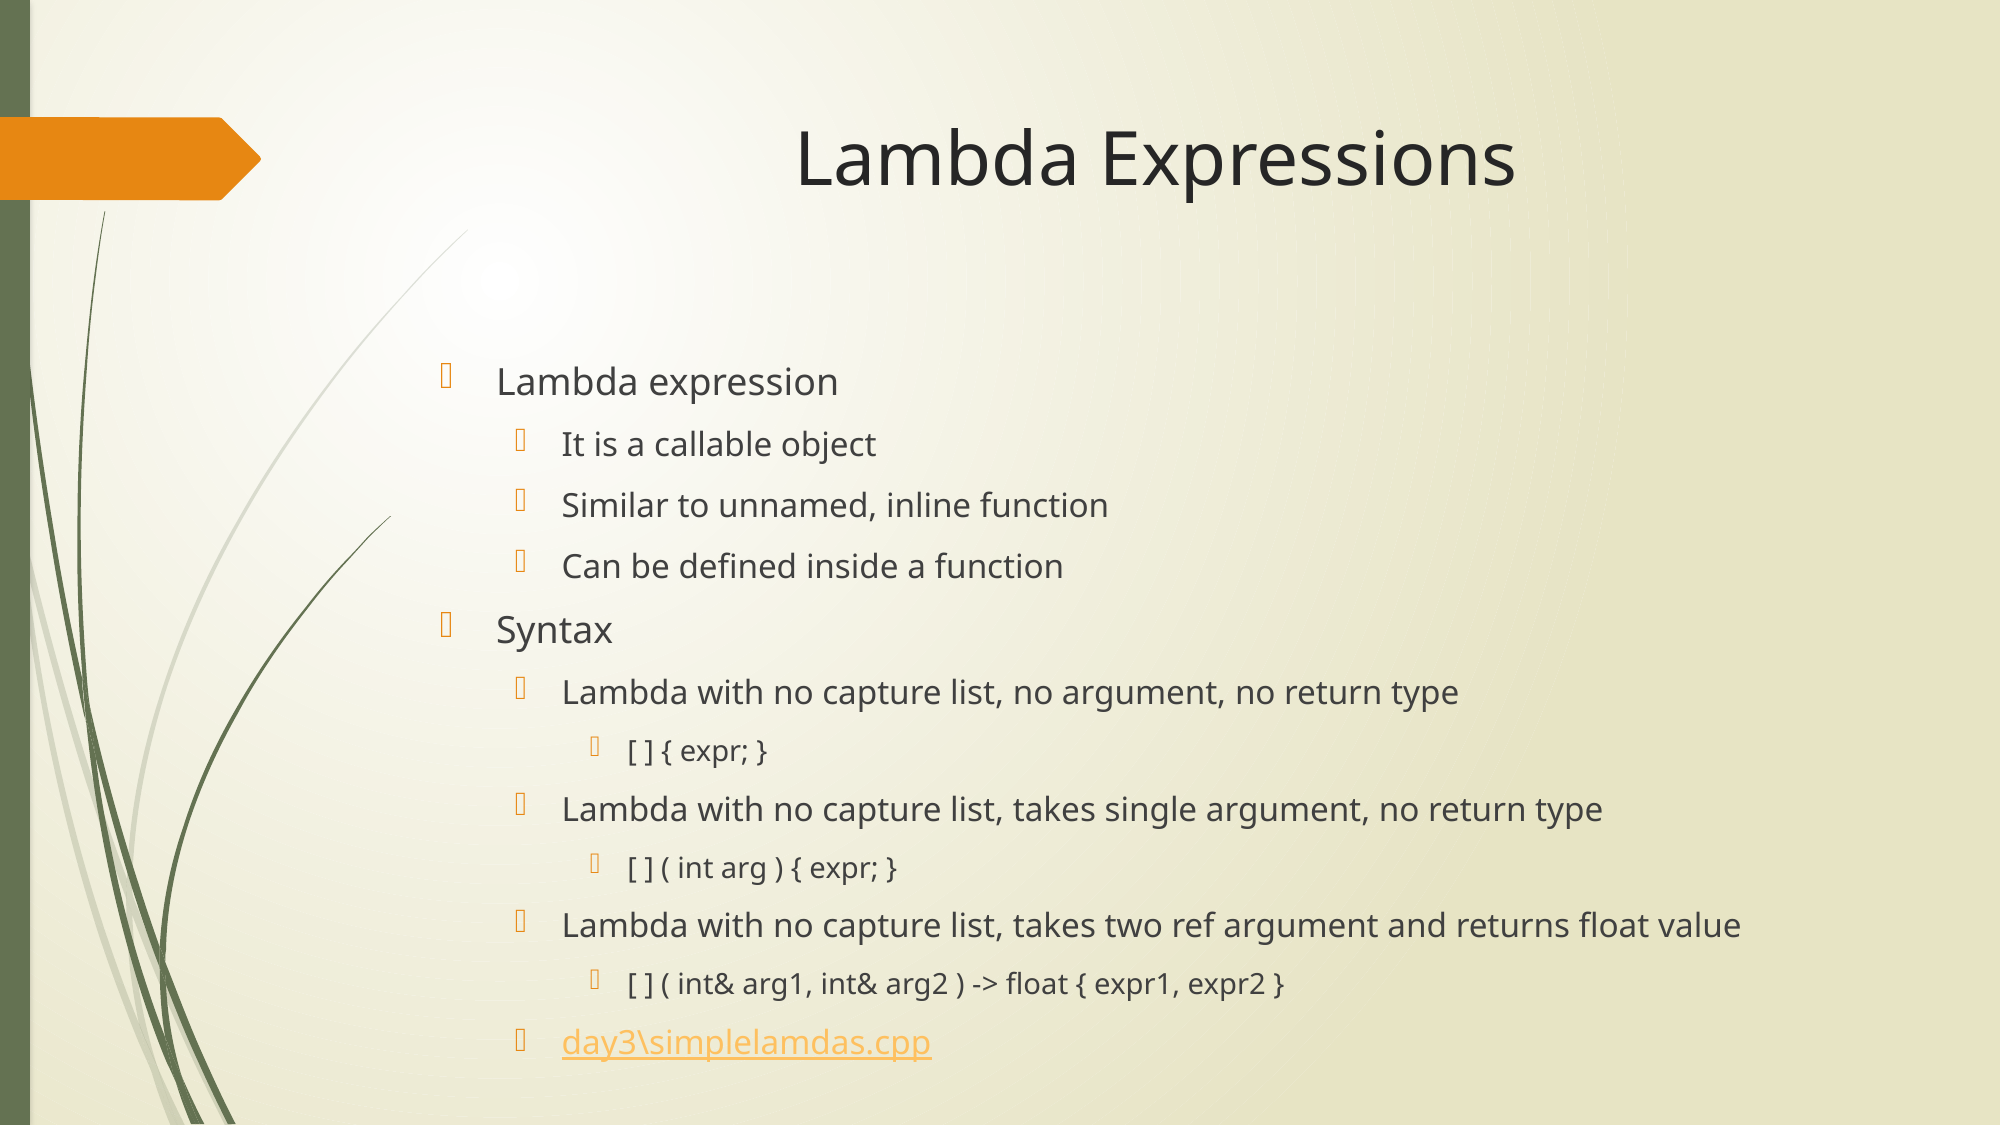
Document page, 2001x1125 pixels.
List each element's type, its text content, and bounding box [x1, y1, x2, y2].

title Lambda Expressions [425, 102, 1888, 313]
list Lambda expression It is a callable object Similar to unnamed, inline function Can be defined inside a function Syntax Lambda with no capture list, no argument, no return type [ ] { expr; } Lambda with no capture list, takes single argument, no return type [ ] ( int arg ) { expr; } Lambda with no capture list, takes two ref argument and returns float value [ ] ( int& arg1, int& arg2 ) -> float { expr1, expr2 } day3\simplelamdas.cpp [424, 350, 2000, 1125]
